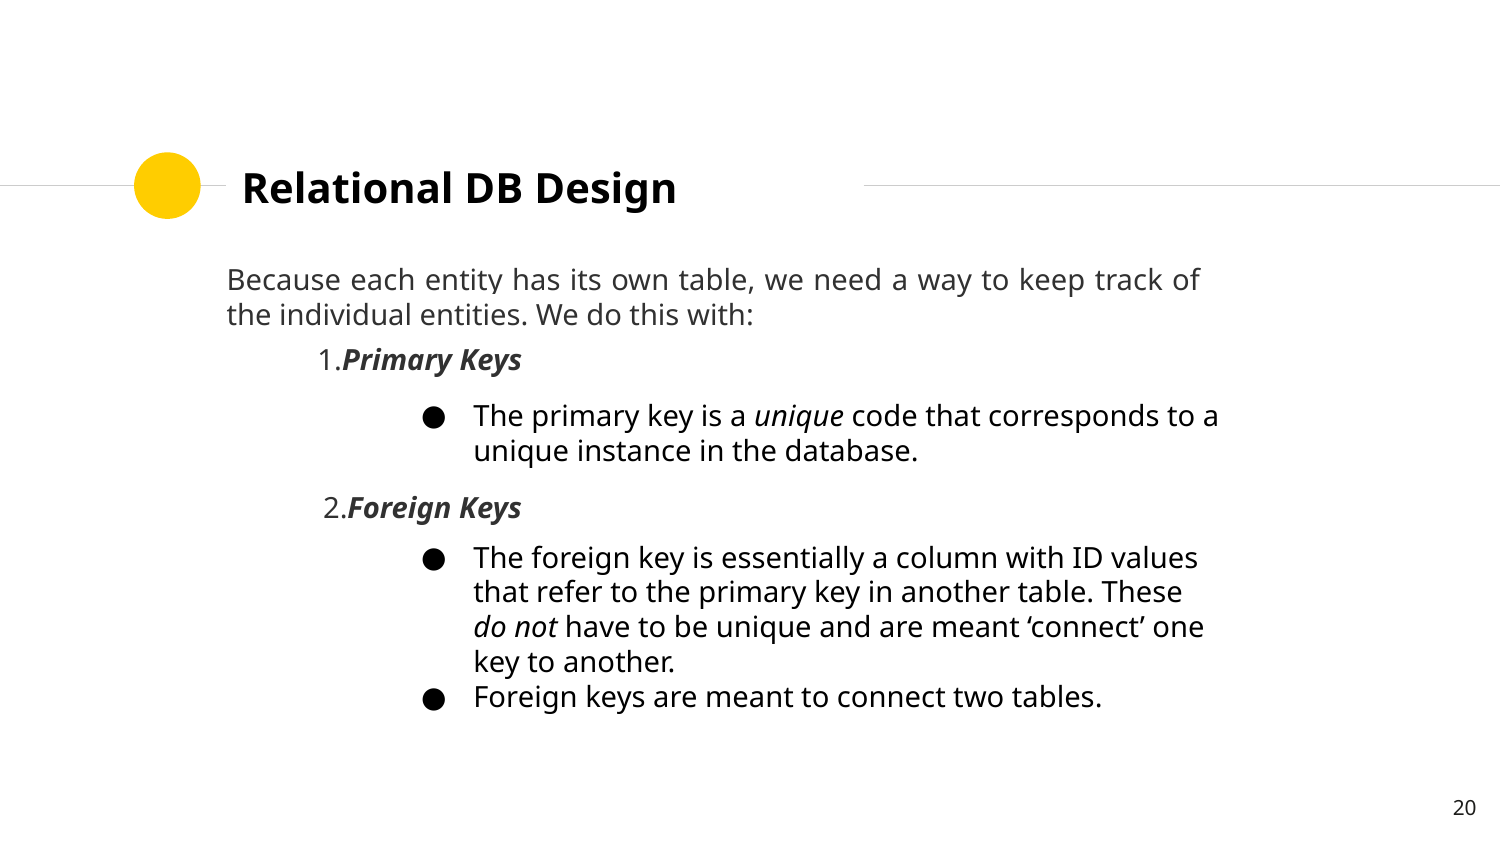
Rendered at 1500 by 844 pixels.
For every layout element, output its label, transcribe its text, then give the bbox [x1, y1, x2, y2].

slide_number ‹#› [1401, 779, 1492, 844]
text_box The primary key is a unique code that corresponds to a unique instance in the database. [383, 382, 1236, 479]
title Relational DB Design [226, 151, 863, 223]
text_box 1.Primary Keys [302, 326, 874, 406]
text_box Because each entity has its own table, we need a way to keep track of the individual entities. We do this with: [211, 246, 1217, 327]
text_box The foreign key is essentially a column with ID values that refer to the primary key in another table. These do not have to be unique and are meant ‘connect’ one key to another. Foreign keys are meant to connect two tables. [383, 523, 1236, 760]
text_box 2.Foreign Keys [308, 473, 869, 546]
